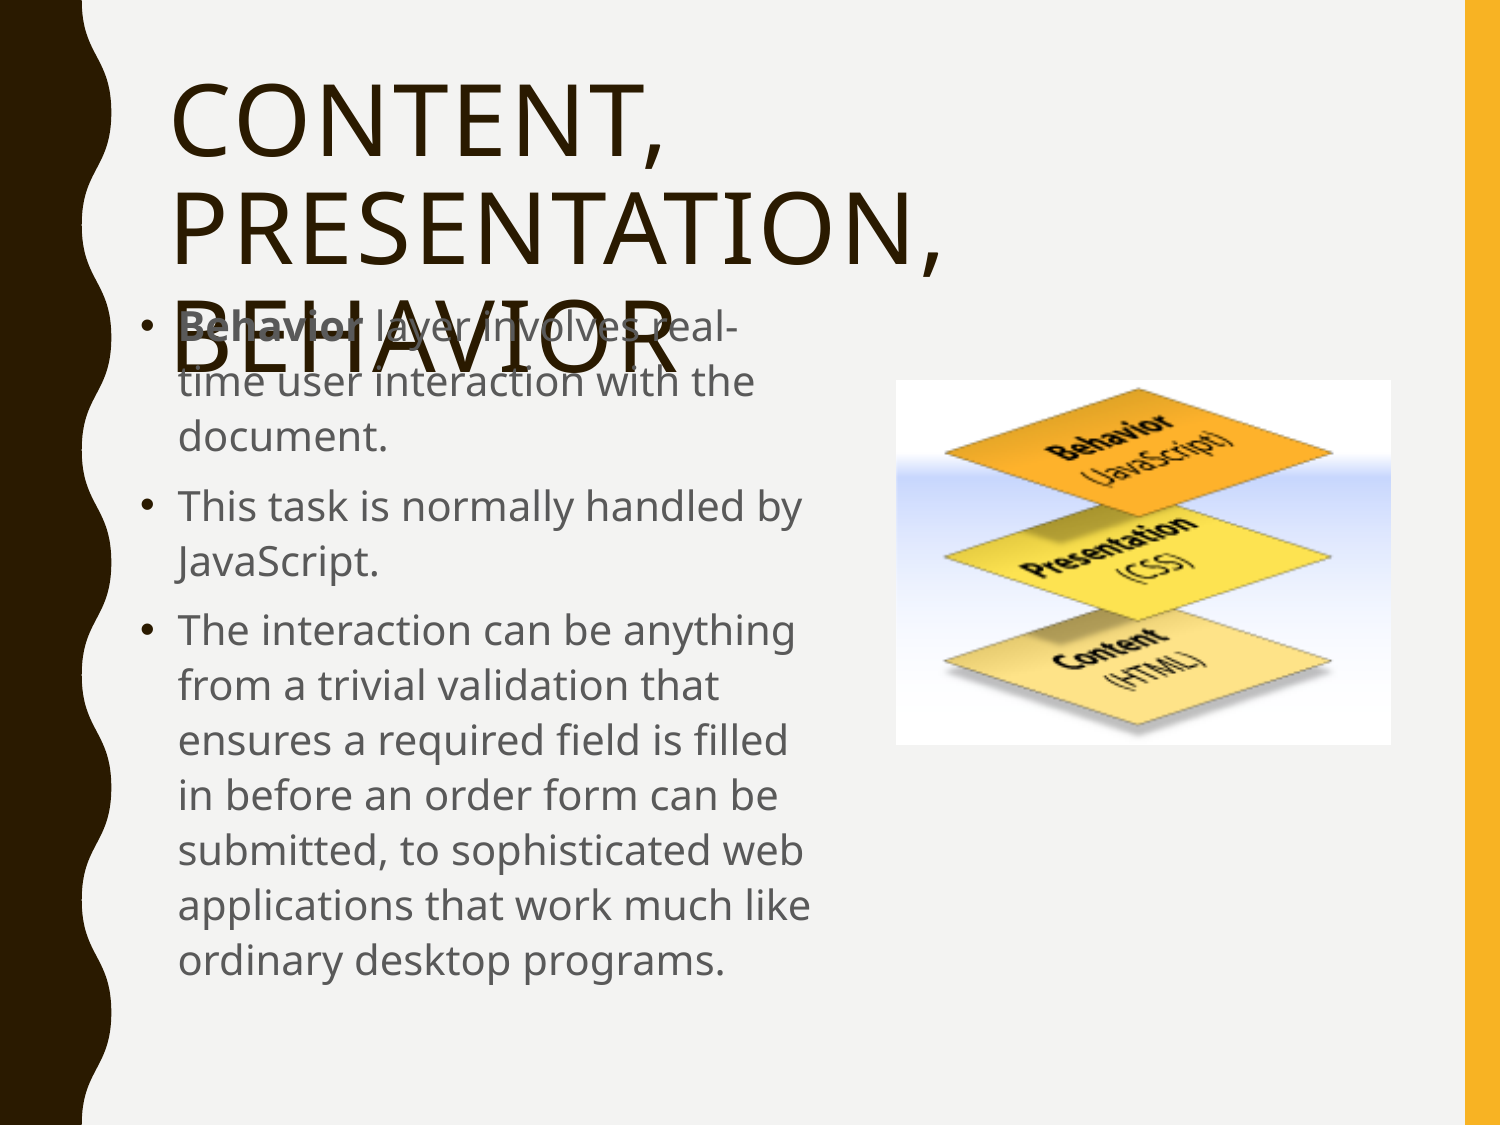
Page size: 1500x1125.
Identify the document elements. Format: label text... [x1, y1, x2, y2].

picture [896, 380, 1391, 745]
list Behavior layer involves real-time user interaction with the document. This task is normally handled by JavaScript. The interaction can be anything from a trivial validation that ensures a required field is filled in before an order form can be submitted, to sophisticated web applications that work much like ordinary desktop programs. [125, 287, 839, 1045]
title Content, Presentation, Behavior [154, 62, 1407, 308]
